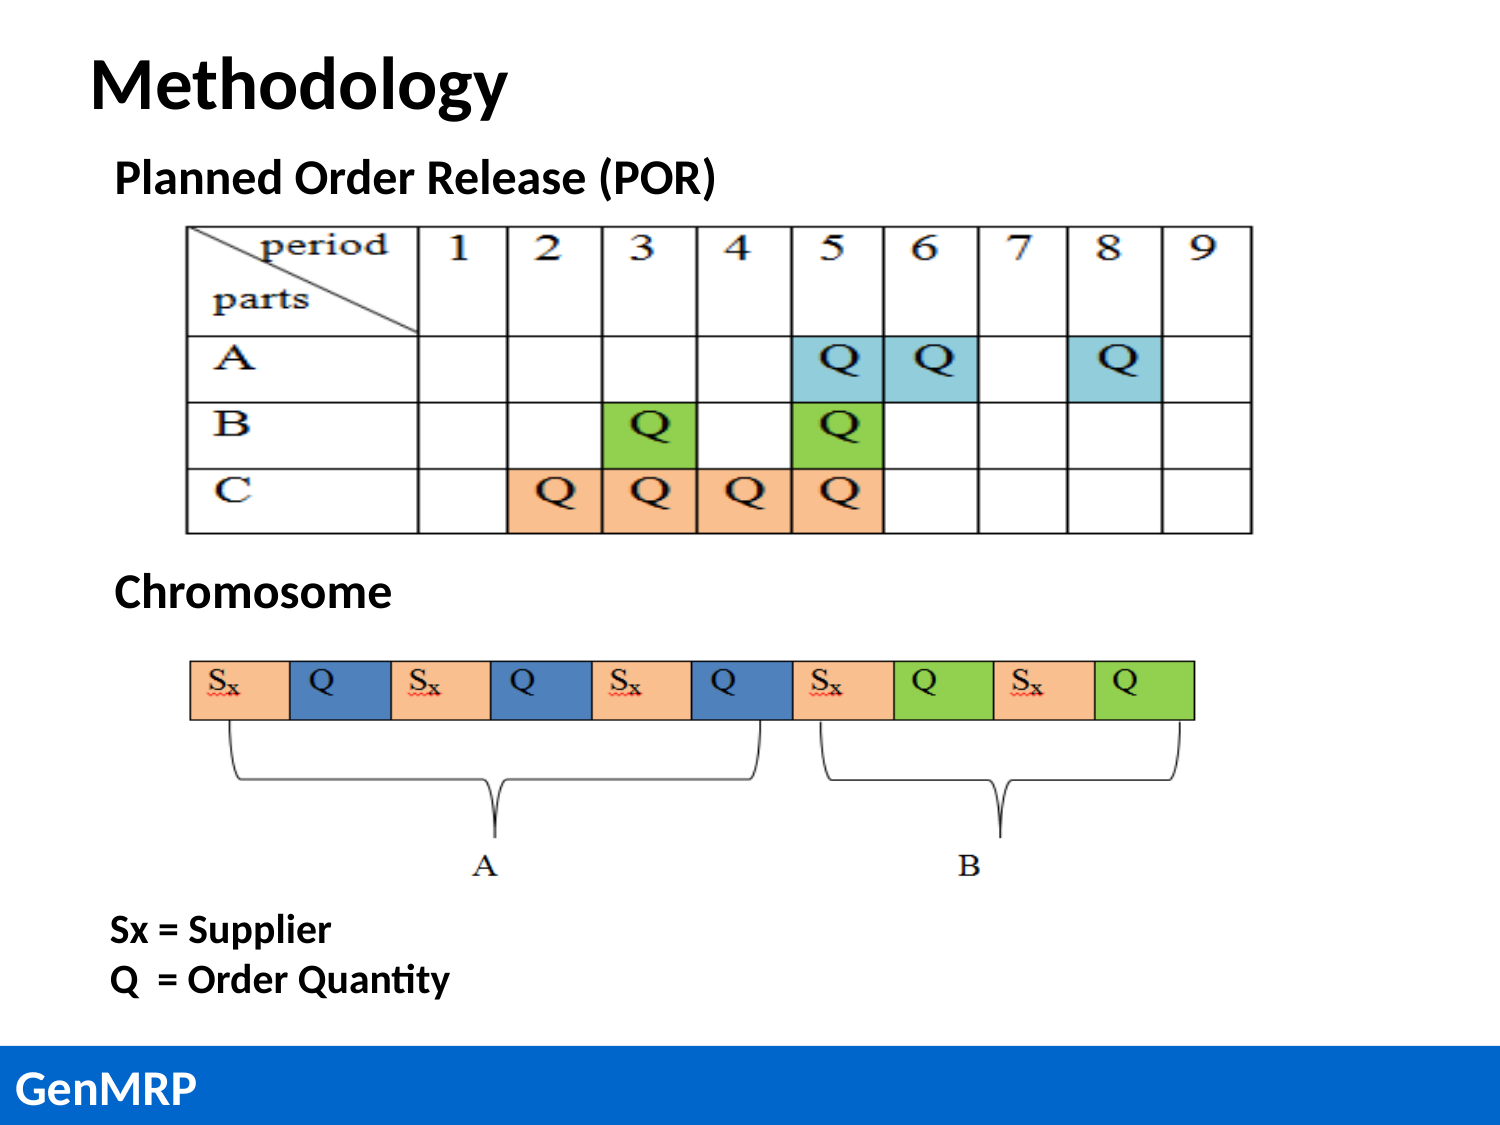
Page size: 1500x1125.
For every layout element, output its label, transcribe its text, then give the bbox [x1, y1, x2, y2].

picture [162, 588, 1226, 895]
text_box Sx = Supplier Q = Order Quantity [94, 894, 494, 1010]
text_box Planned Order Release (POR) [99, 137, 825, 213]
slide_number 7 [1074, 1042, 1425, 1103]
text_box Methodology [75, 26, 863, 132]
text_box Chromosome [99, 550, 494, 626]
text_box GenMRP [0, 1045, 1500, 1125]
picture [166, 212, 1276, 551]
